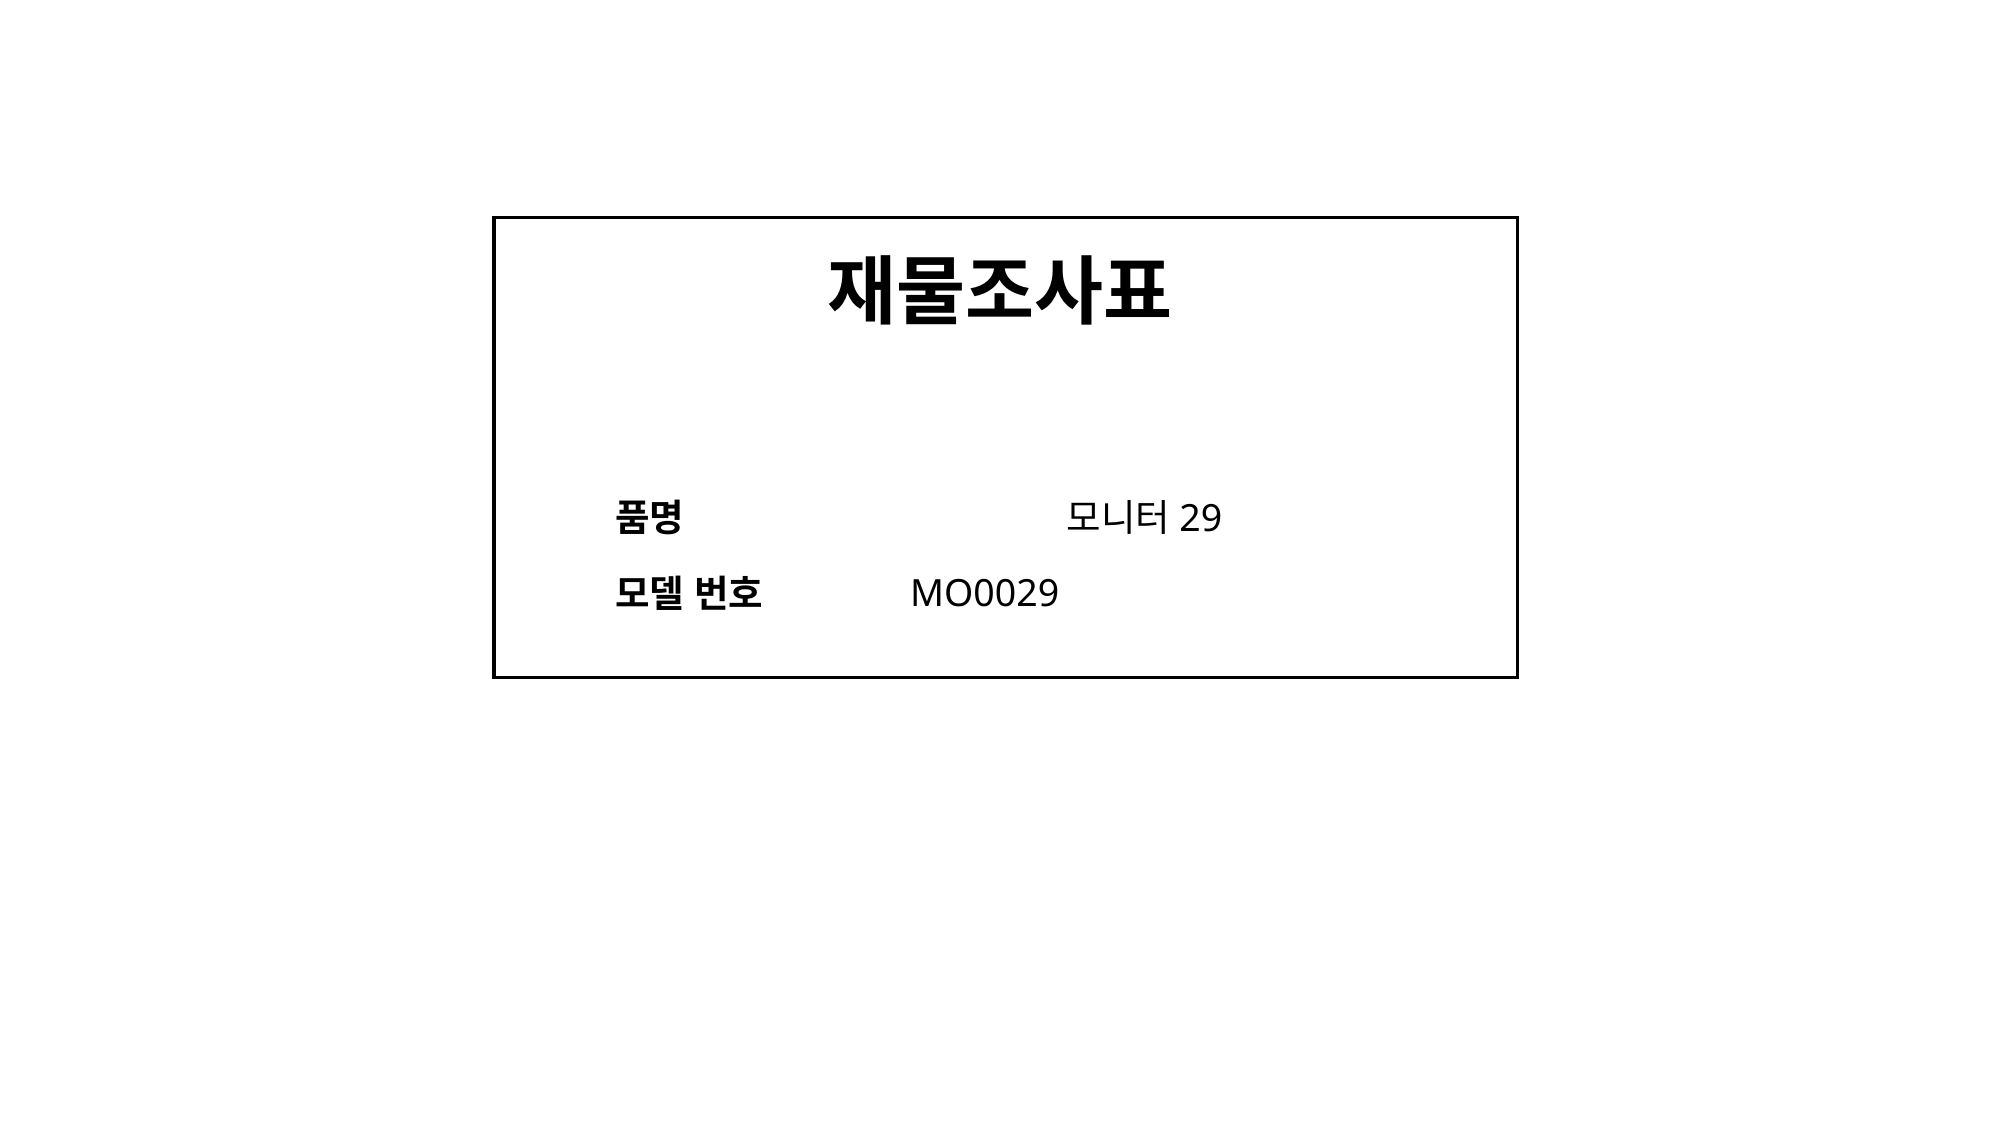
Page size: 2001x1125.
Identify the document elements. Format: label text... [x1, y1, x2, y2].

text_box 재물조사표 [812, 235, 1188, 341]
text_box 품명 [600, 486, 820, 547]
text_box MO0029 [895, 561, 1394, 622]
text_box 모델 번호 [600, 562, 820, 623]
text_box [492, 216, 1519, 679]
text_box 모니터29 [1052, 486, 1238, 547]
